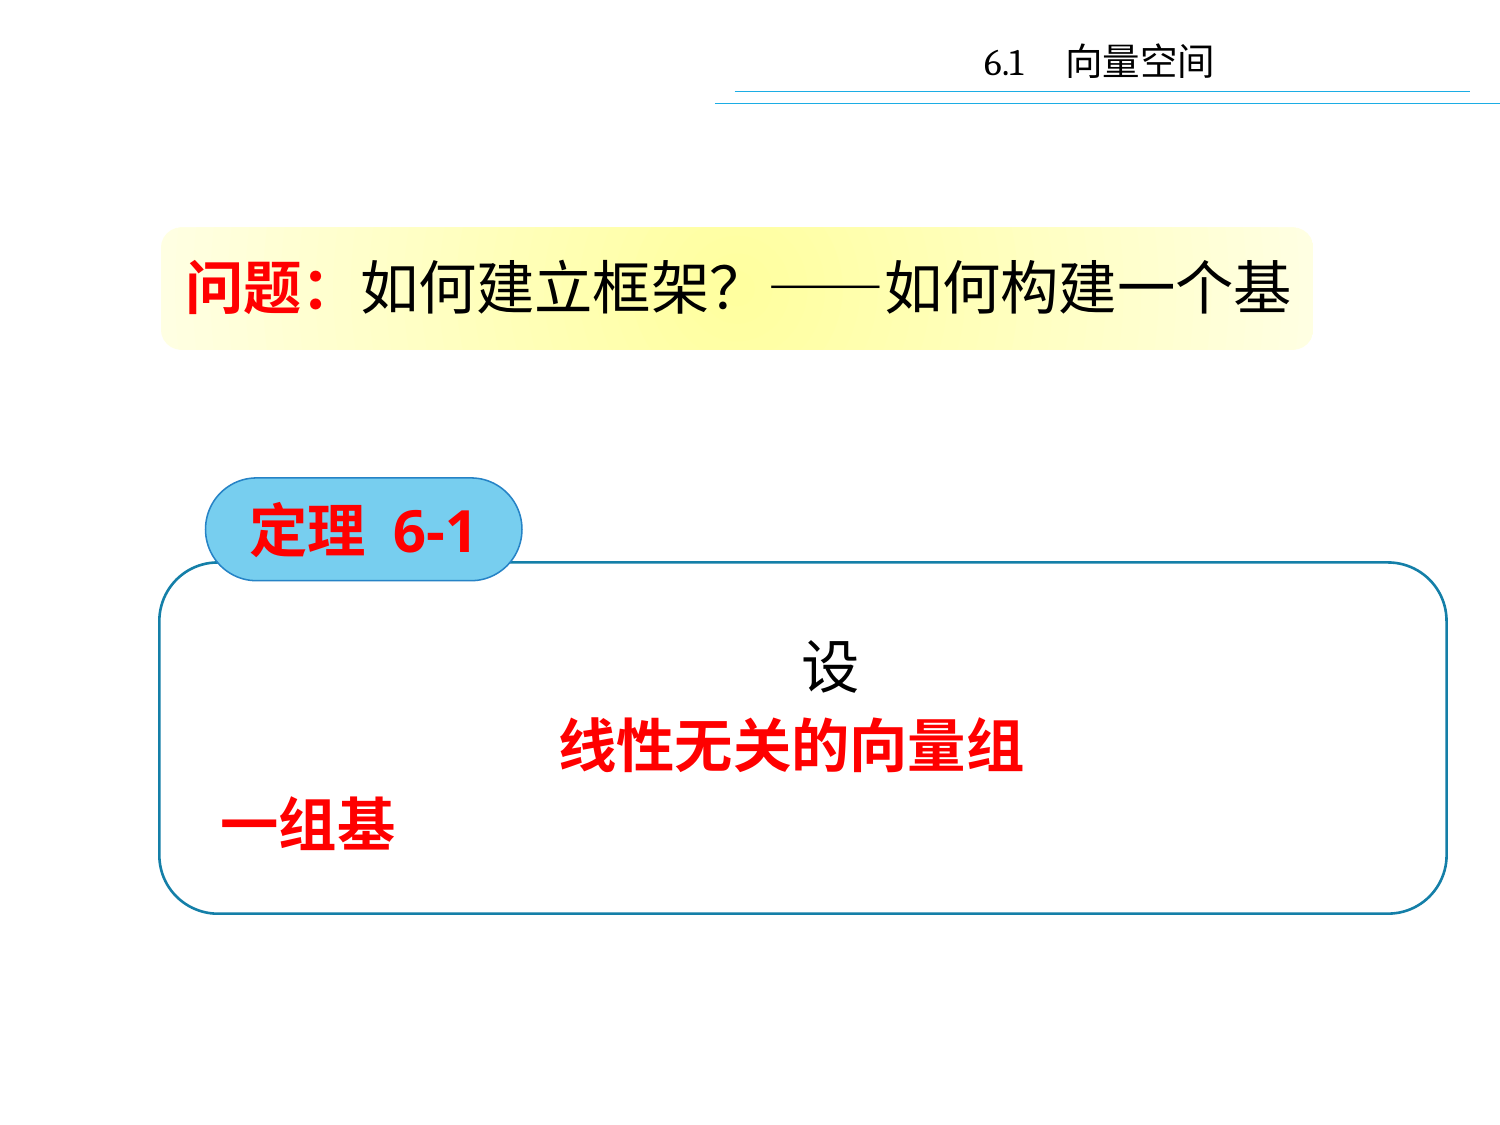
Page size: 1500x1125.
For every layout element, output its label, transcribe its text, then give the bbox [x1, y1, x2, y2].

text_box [159, 477, 1447, 914]
text_box 问题：如何建立框架？——如何构建一个基 [170, 243, 1307, 329]
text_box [714, 30, 1500, 104]
text_box [160, 226, 1315, 351]
